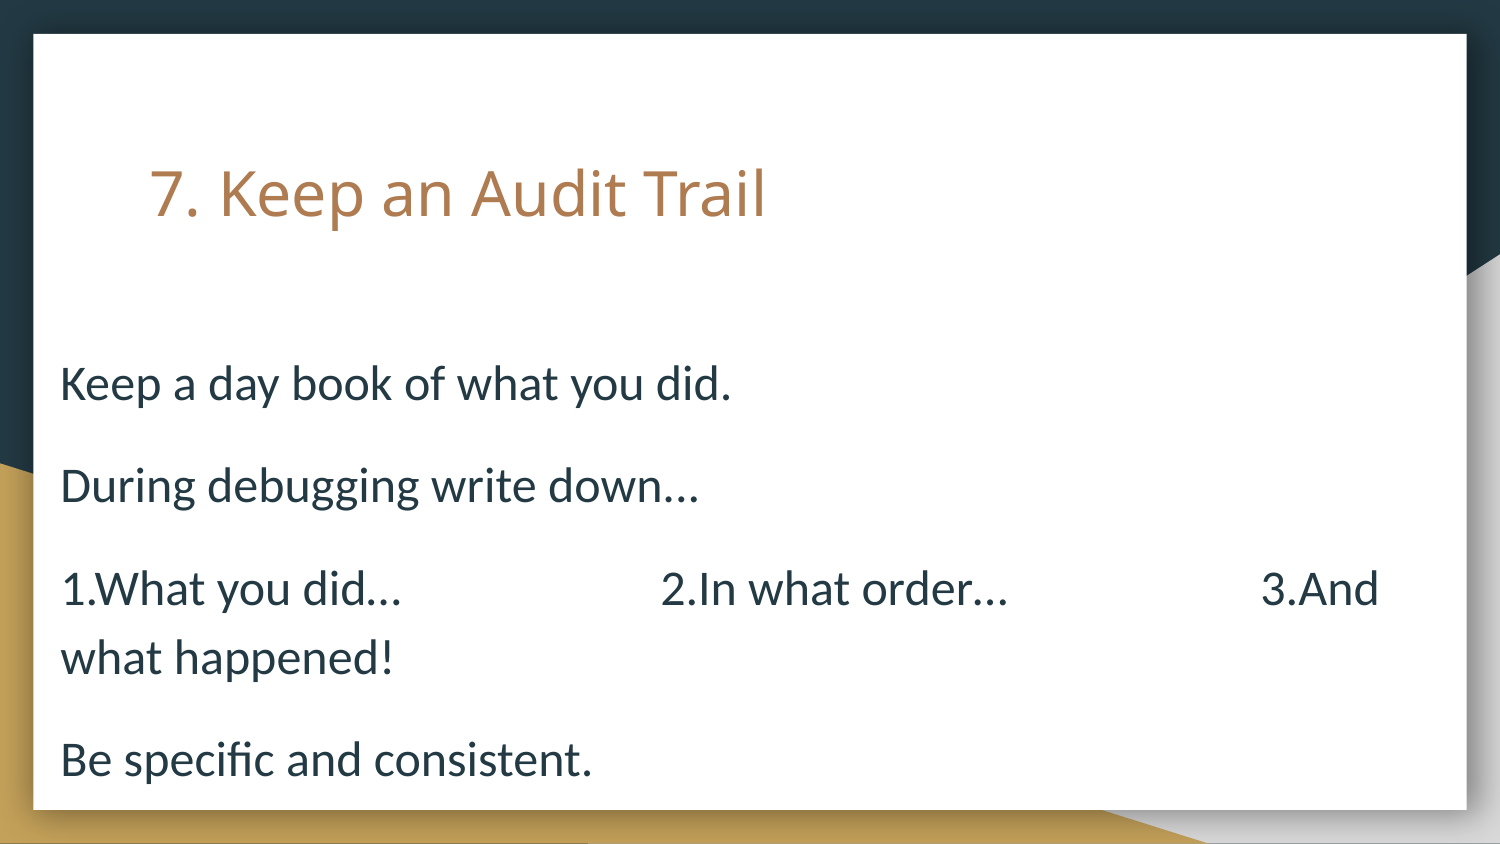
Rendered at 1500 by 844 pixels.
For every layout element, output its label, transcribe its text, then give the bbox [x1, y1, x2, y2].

title 7. Keep an Audit Trail [134, 138, 1366, 296]
list Keep a day book of what you did. During debugging write down... 1.What you did… 2.In what order… 3.And what happened! Be specific and consistent. [45, 326, 1460, 729]
